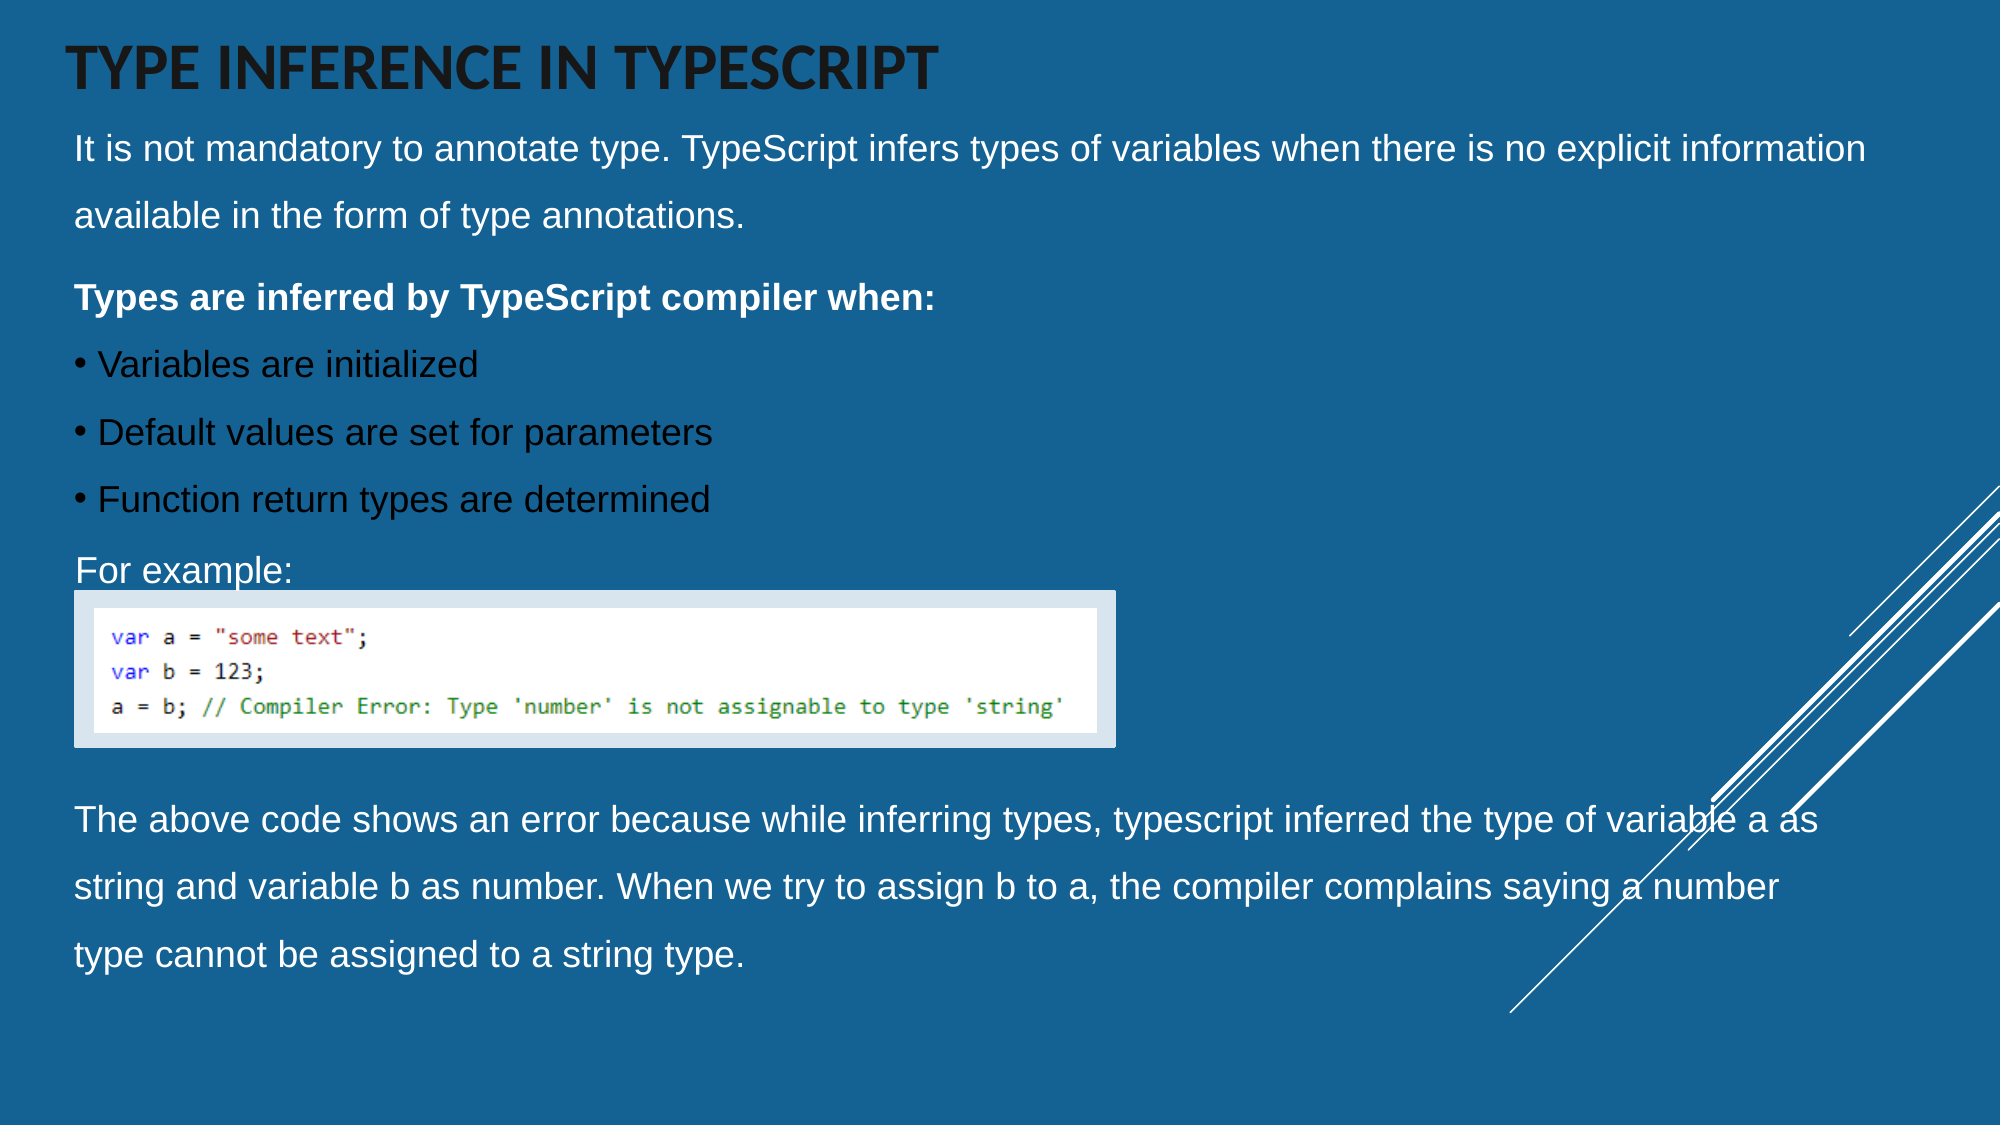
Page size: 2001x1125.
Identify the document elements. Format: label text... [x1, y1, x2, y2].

text_box TYPE INFERENCE IN TYPESCRIPT [51, 15, 956, 111]
text_box Types are inferred by TypeScript compiler when: Variables are initialized Default values are set for parameters Function return types are determined [59, 243, 1060, 515]
text_box It is not mandatory to annotate type. TypeScript infers types of variables when there is no explicit information available in the form of type annotations. [59, 93, 2000, 244]
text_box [58, 515, 1115, 748]
text_box The above code shows an error because while inferring types, typescript inferred the type of variable a as string and variable b as number. When we try to assign b to a, the compiler complains saying a number type cannot be assigned to a string type. [59, 764, 1876, 982]
